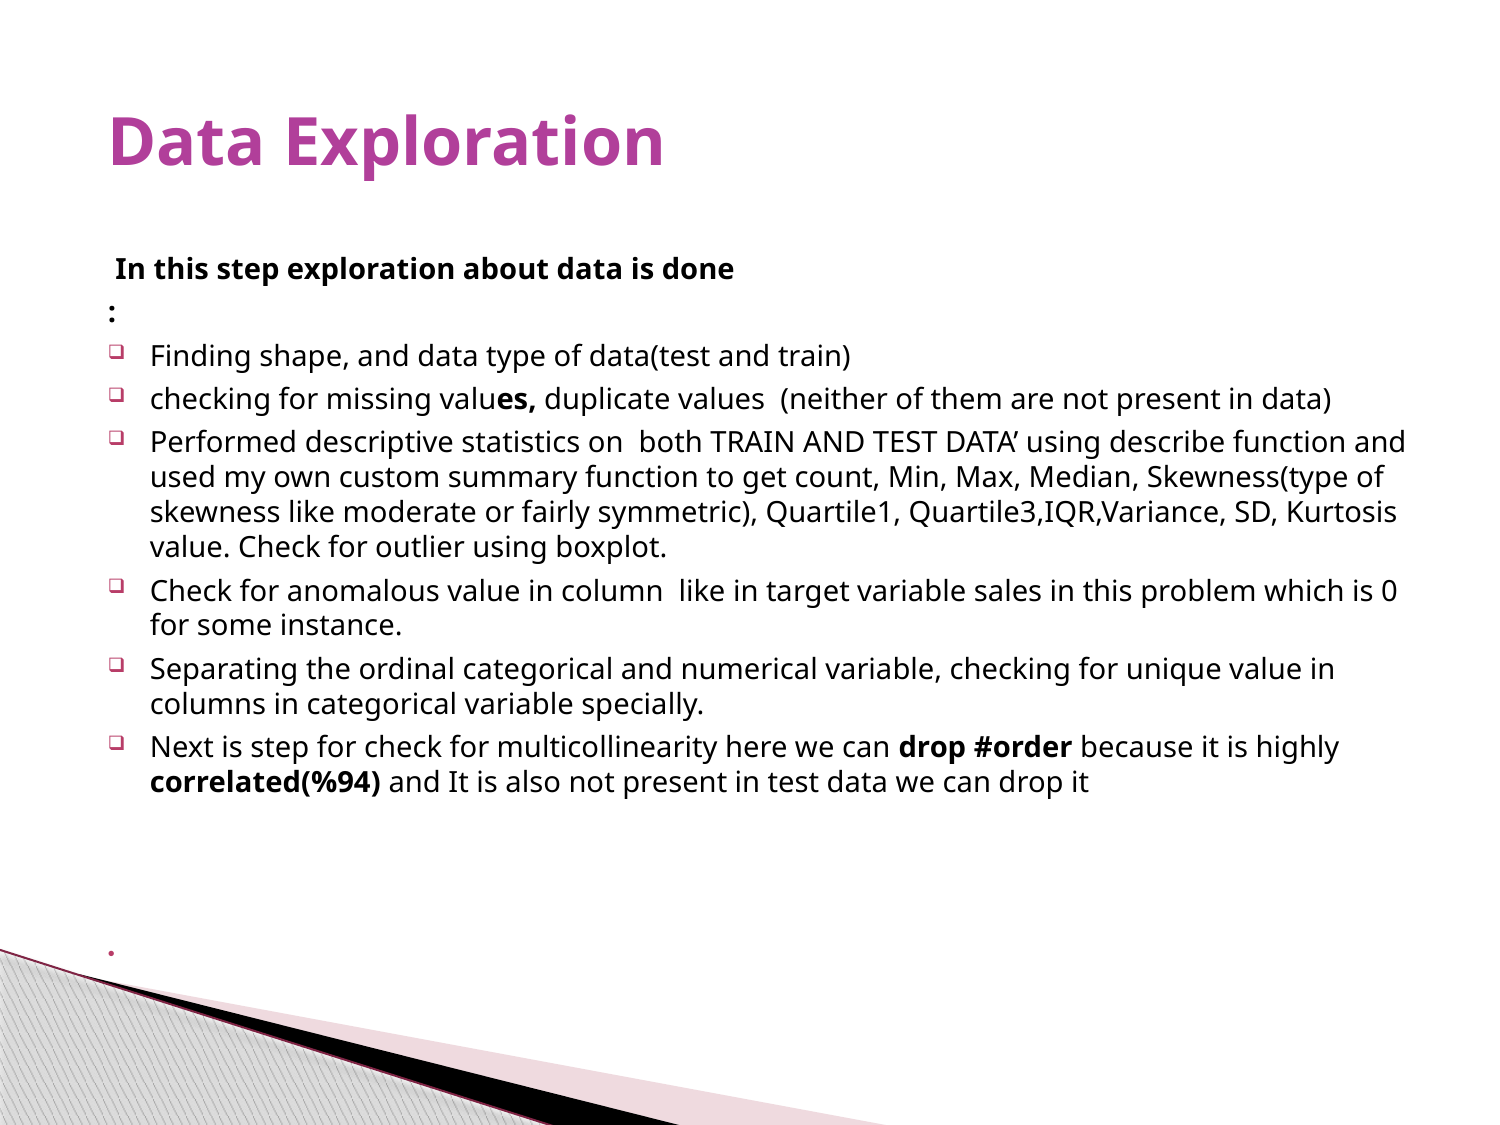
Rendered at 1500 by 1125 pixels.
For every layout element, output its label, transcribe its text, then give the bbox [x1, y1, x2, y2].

list In this step exploration about data is done : Finding shape, and data type of data(test and train) checking for missing values, duplicate values (neither of them are not present in data) Performed descriptive statistics on both TRAIN AND TEST DATA’ using describe function and used my own custom summary function to get count, Min, Max, Median, Skewness(type of skewness like moderate or fairly symmetric), Quartile1, Quartile3,IQR,Variance, SD, Kurtosis value. Check for outlier using boxplot. Check for anomalous value in column like in target variable sales in this problem which is 0 for some instance. Separating the ordinal categorical and numerical variable, checking for unique value in columns in categorical variable specially. Next is step for check for multicollinearity here we can drop #order because it is highly correlated(%94) and It is also not present in test data we can drop it [74, 242, 1426, 986]
title Data Exploration [75, 45, 1425, 233]
